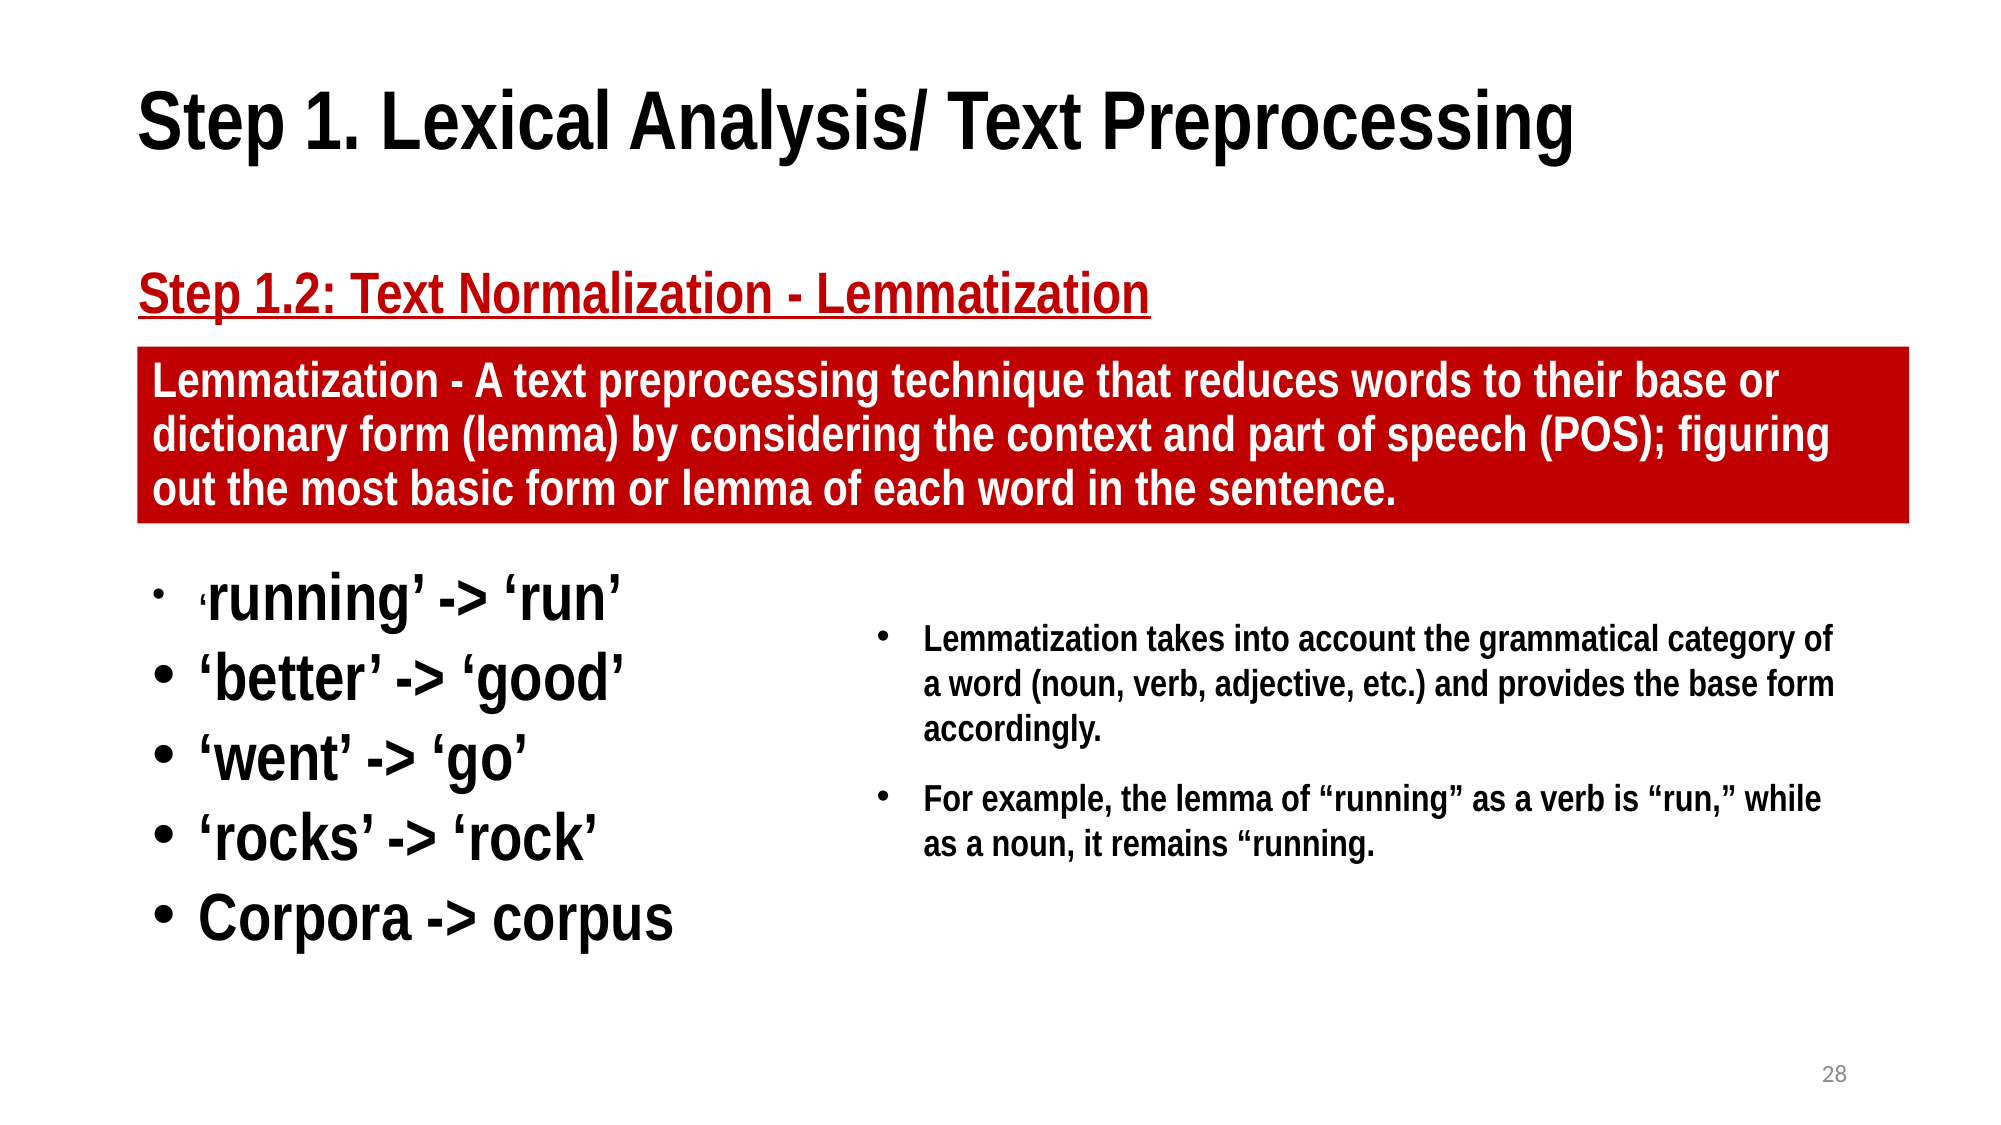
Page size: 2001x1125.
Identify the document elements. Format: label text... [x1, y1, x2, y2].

slide_number 28 [1412, 1042, 1863, 1103]
text_box Lemmatization - A text preprocessing technique that reduces words to their base or dictionary form (lemma) by considering the context and part of speech (POS); figuring out the most basic form or lemma of each word in the sentence. [136, 346, 1910, 524]
text_box Lemmatization takes into account the grammatical category of a word (noun, verb, adjective, etc.) and provides the base form accordingly. For example, the lemma of “running” as a verb is “run,” while as a noun, it remains “running. [861, 606, 1863, 871]
list Step 1.2: Text Normalization - Lemmatization [123, 255, 1986, 1081]
text_box Step 1. Lexical Analysis/ Text Preprocessing [123, 58, 1773, 174]
text_box ‘running’ -> ‘run’ ‘better’ -> ‘good’ ‘went’ -> ‘go’ ‘rocks’ -> ‘rock’ Corpora -> corpus [137, 546, 1910, 961]
